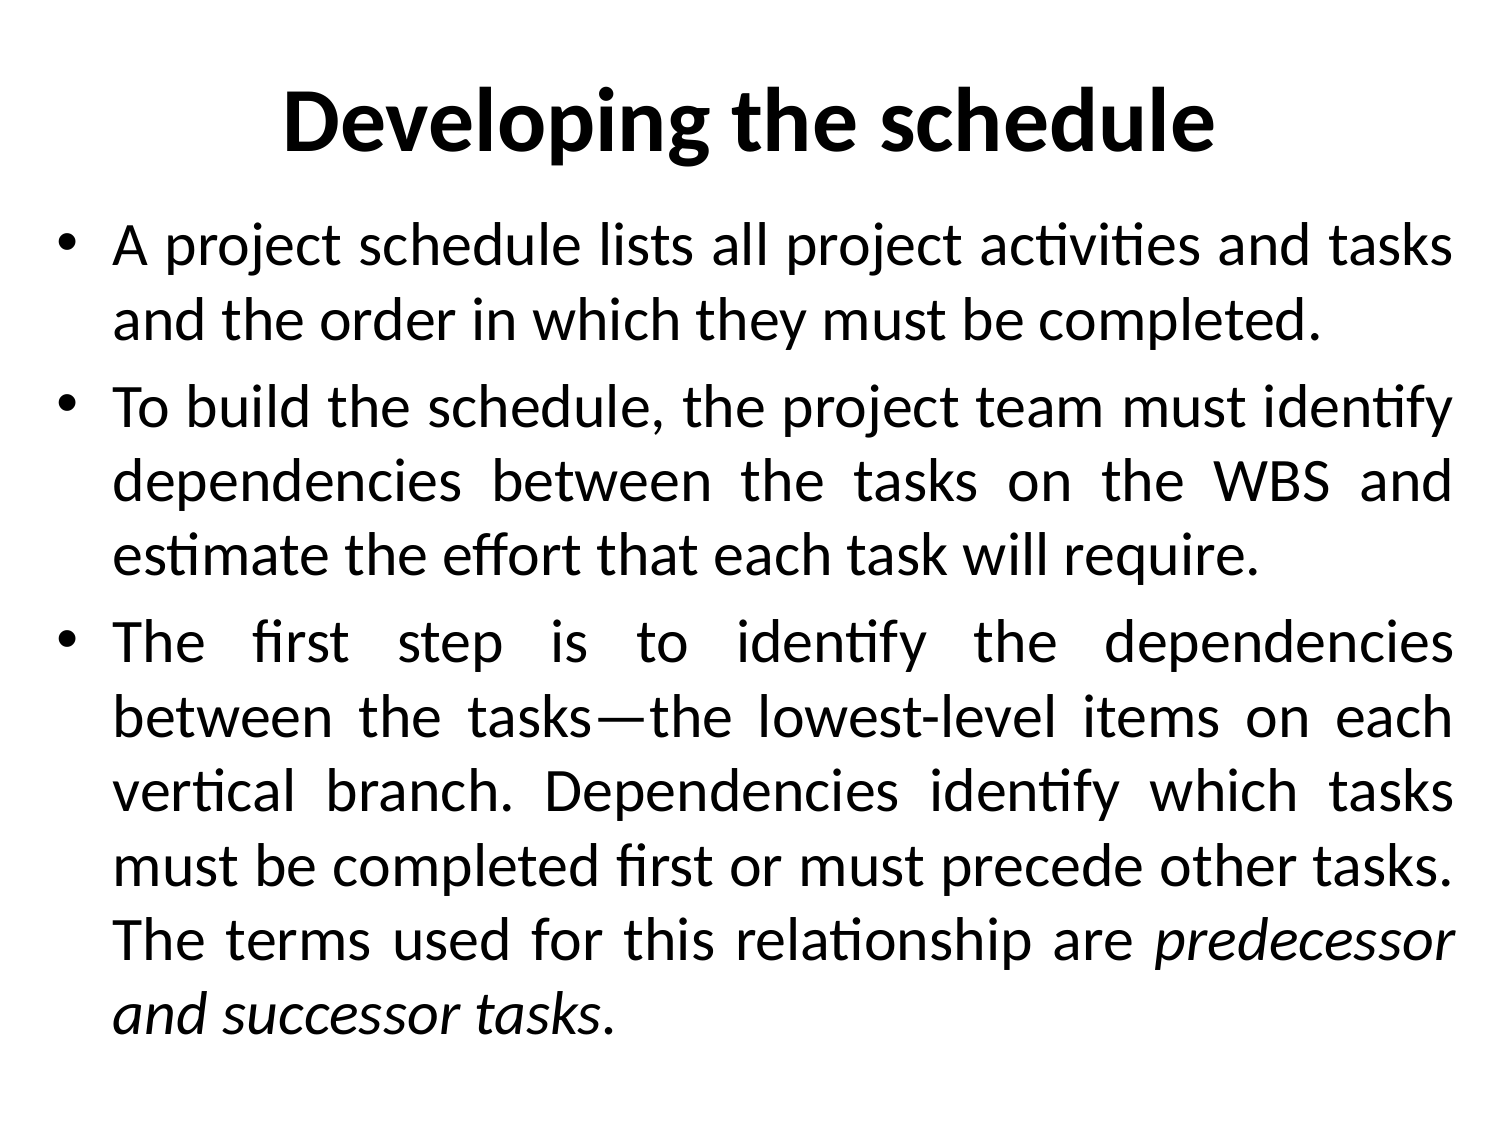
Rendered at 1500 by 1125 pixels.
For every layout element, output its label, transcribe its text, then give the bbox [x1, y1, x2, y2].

list A project schedule lists all project activities and tasks and the order in which they must be completed. To build the schedule, the project team must identify dependencies between the tasks on the WBS and estimate the effort that each task will require. The first step is to identify the dependencies between the tasks—the lowest-level items on each vertical branch. Dependencies identify which tasks must be completed first or must precede other tasks. The terms used for this relationship are predecessor and successor tasks. [40, 196, 1471, 1095]
title Developing the schedule [123, 44, 1377, 185]
